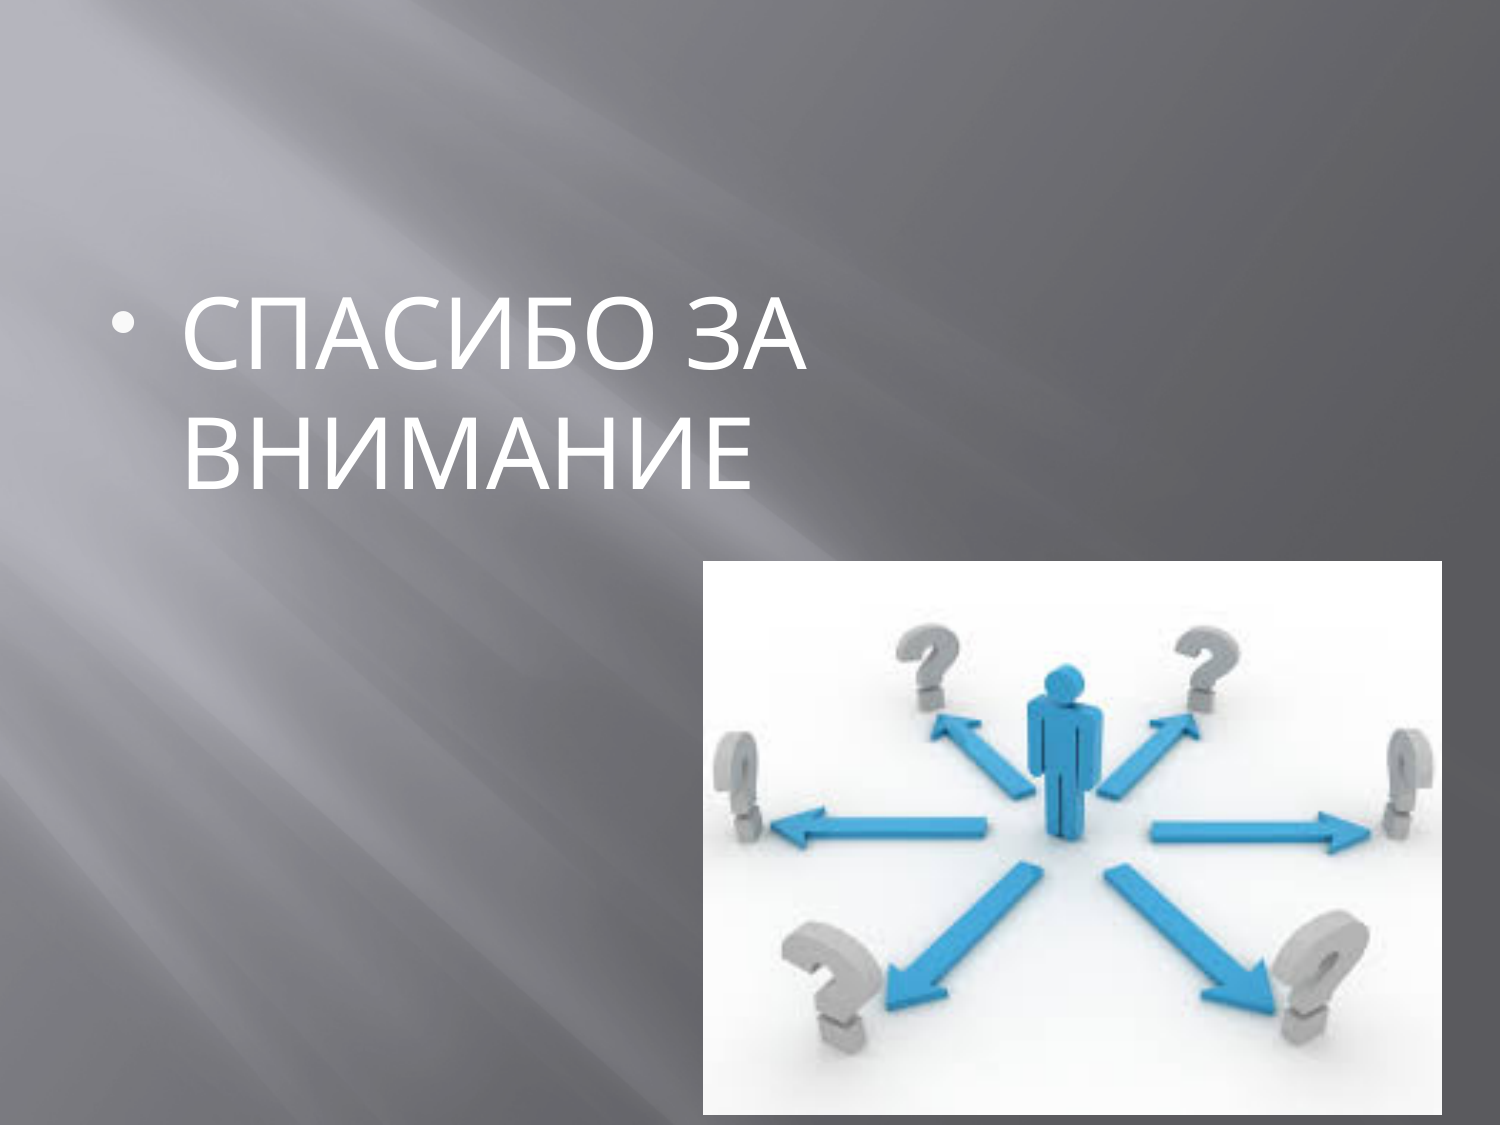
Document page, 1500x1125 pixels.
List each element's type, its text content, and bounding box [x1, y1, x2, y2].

list СПАСИБО ЗА ВНИМАНИЕ [75, 262, 1425, 1035]
picture [702, 560, 1442, 1115]
